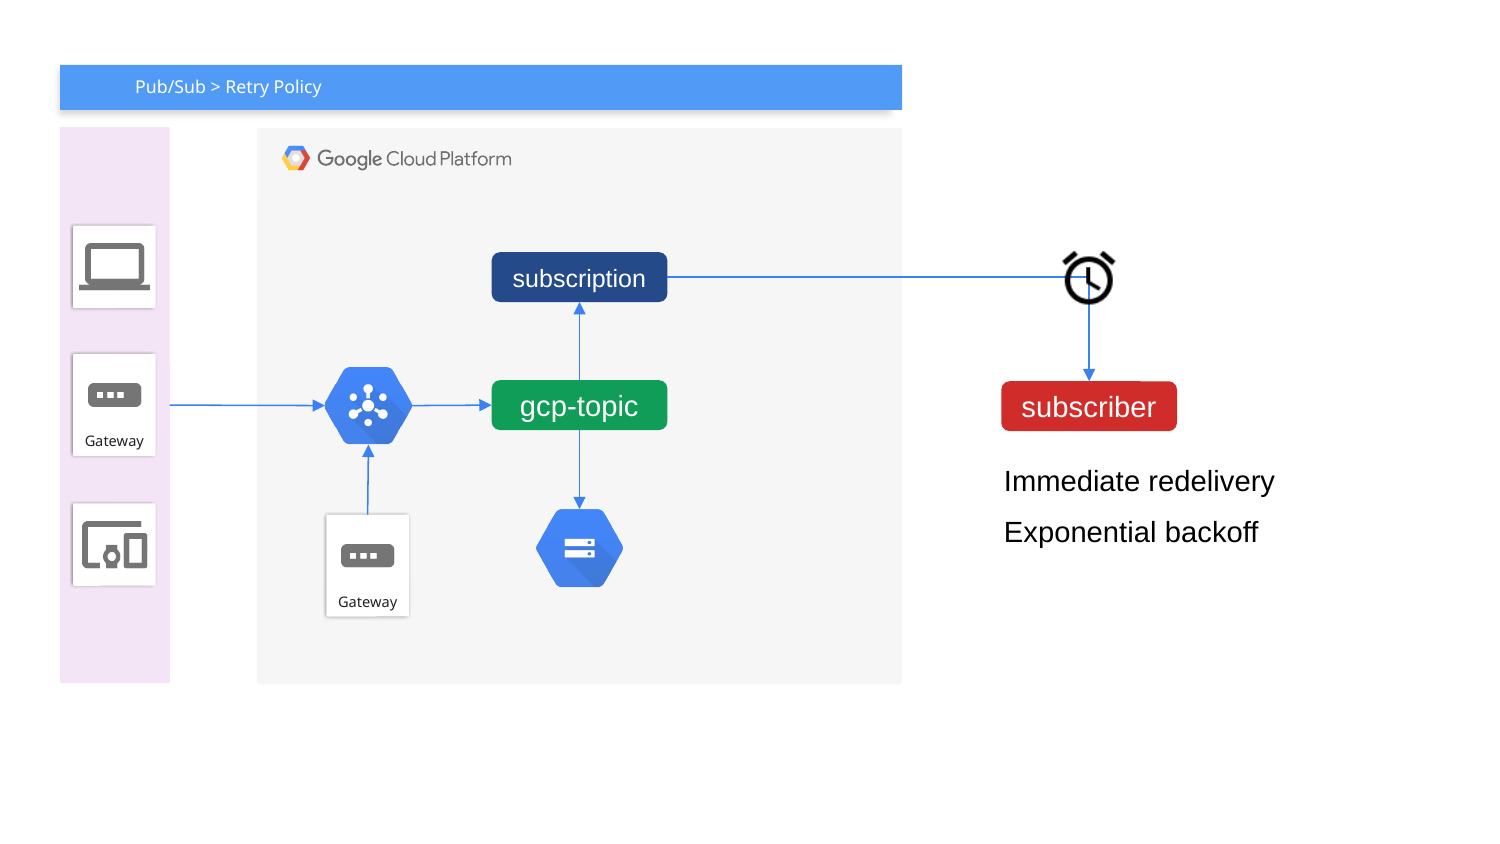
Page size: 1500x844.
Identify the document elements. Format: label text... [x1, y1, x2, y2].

picture [535, 508, 624, 588]
picture [1057, 246, 1121, 310]
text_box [72, 503, 156, 586]
text_box [60, 127, 170, 684]
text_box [72, 353, 156, 457]
text_box subscriber [1001, 381, 1178, 432]
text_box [667, 276, 1090, 382]
text_box Pub/Sub > Retry Policy [60, 64, 903, 110]
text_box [256, 127, 903, 685]
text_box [72, 225, 156, 309]
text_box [326, 514, 410, 617]
text_box Immediate redelivery [989, 455, 1294, 505]
text_box Exponential backoff [989, 505, 1280, 556]
picture [324, 366, 413, 445]
